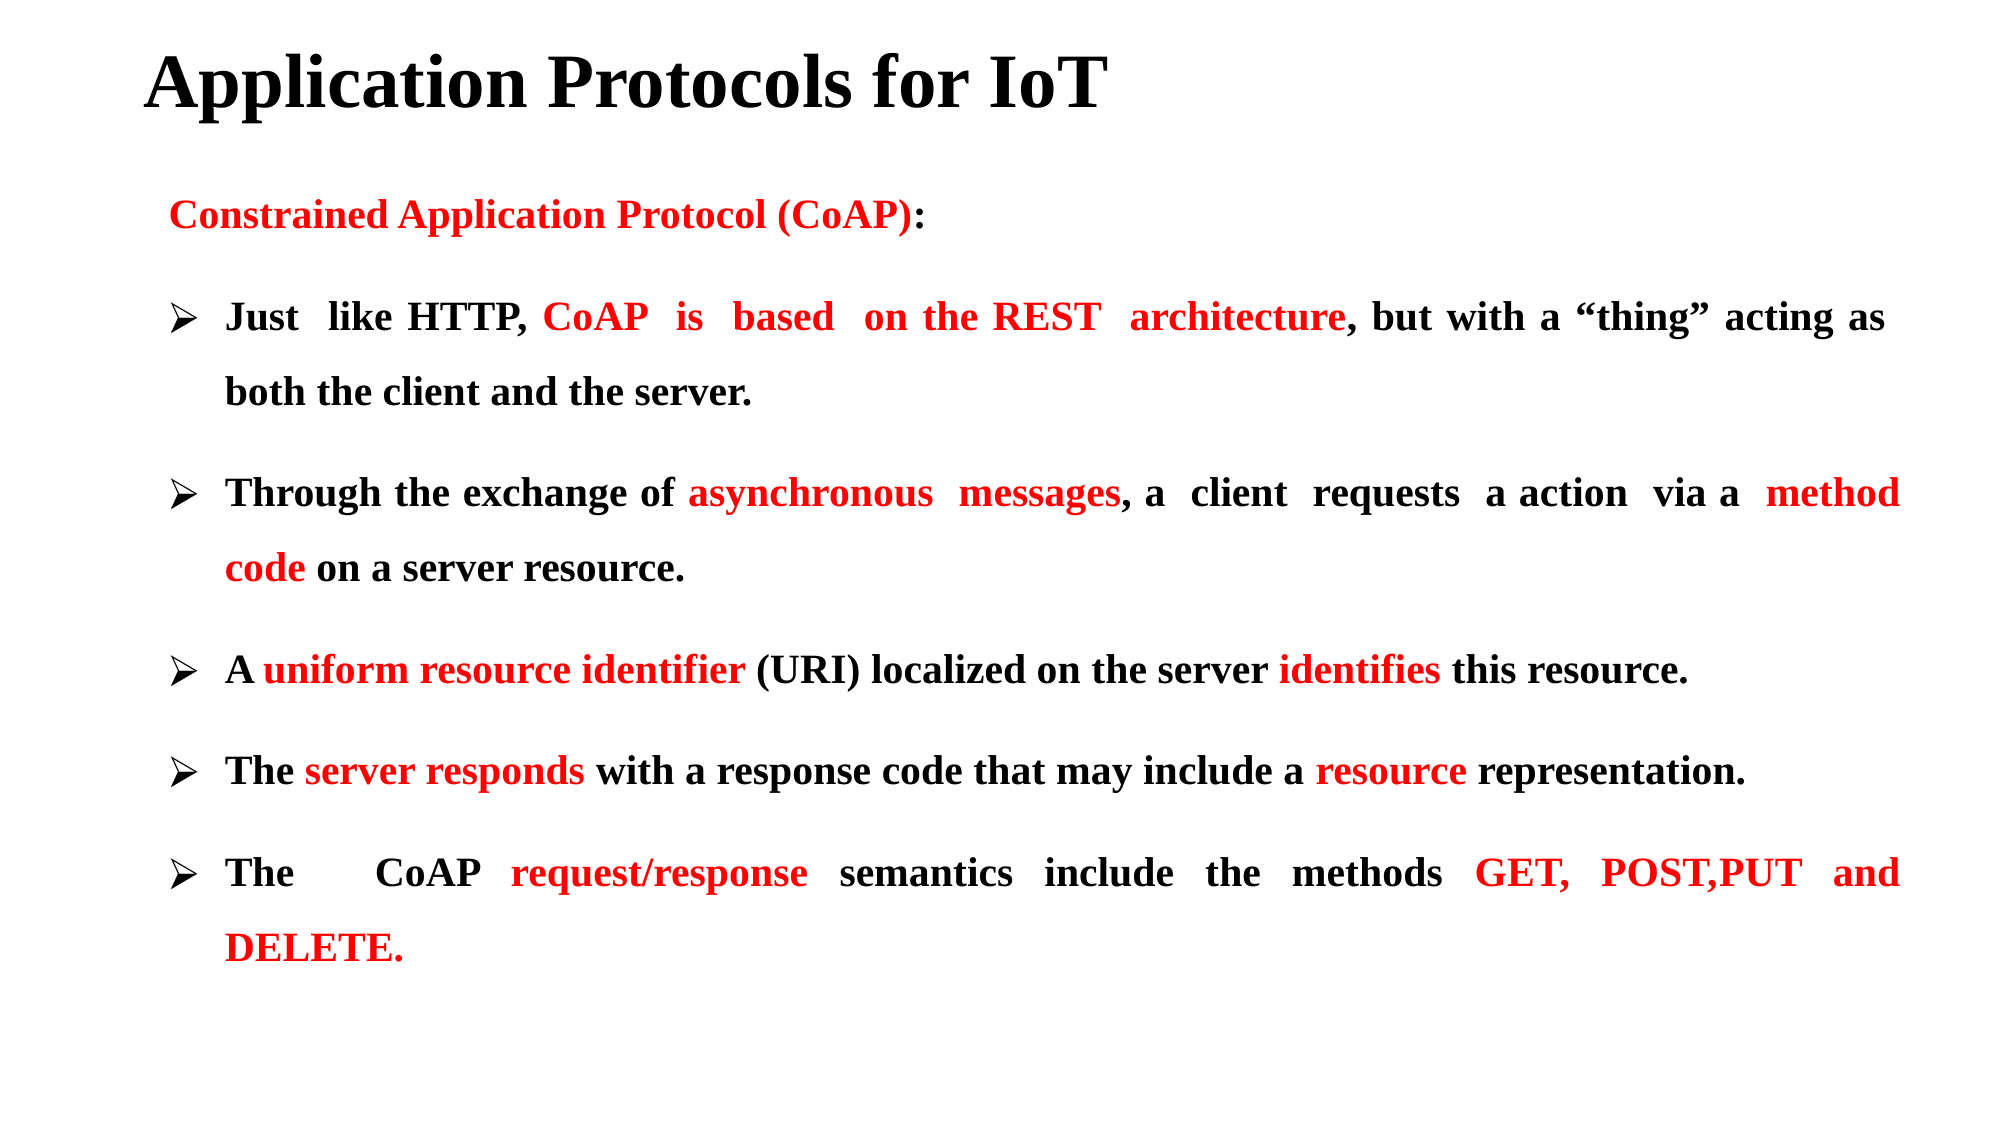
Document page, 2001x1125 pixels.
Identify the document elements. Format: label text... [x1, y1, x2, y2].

list Constrained Application Protocol (CoAP): Just like HTTP, CoAP is based on the REST architecture, but with a “thing” acting as both the client and the server. Through the exchange of asynchronous messages, a client requests a action via a method code on a server resource. A uniform resource identifier (URI) localized on the server identifies this resource. The server responds with a response code that may include a resource representation. The CoAP request/response semantics include the methods GET, POST, PUT and DELETE. [151, 154, 1917, 1079]
title Application Protocols for IoT [126, 22, 1852, 131]
